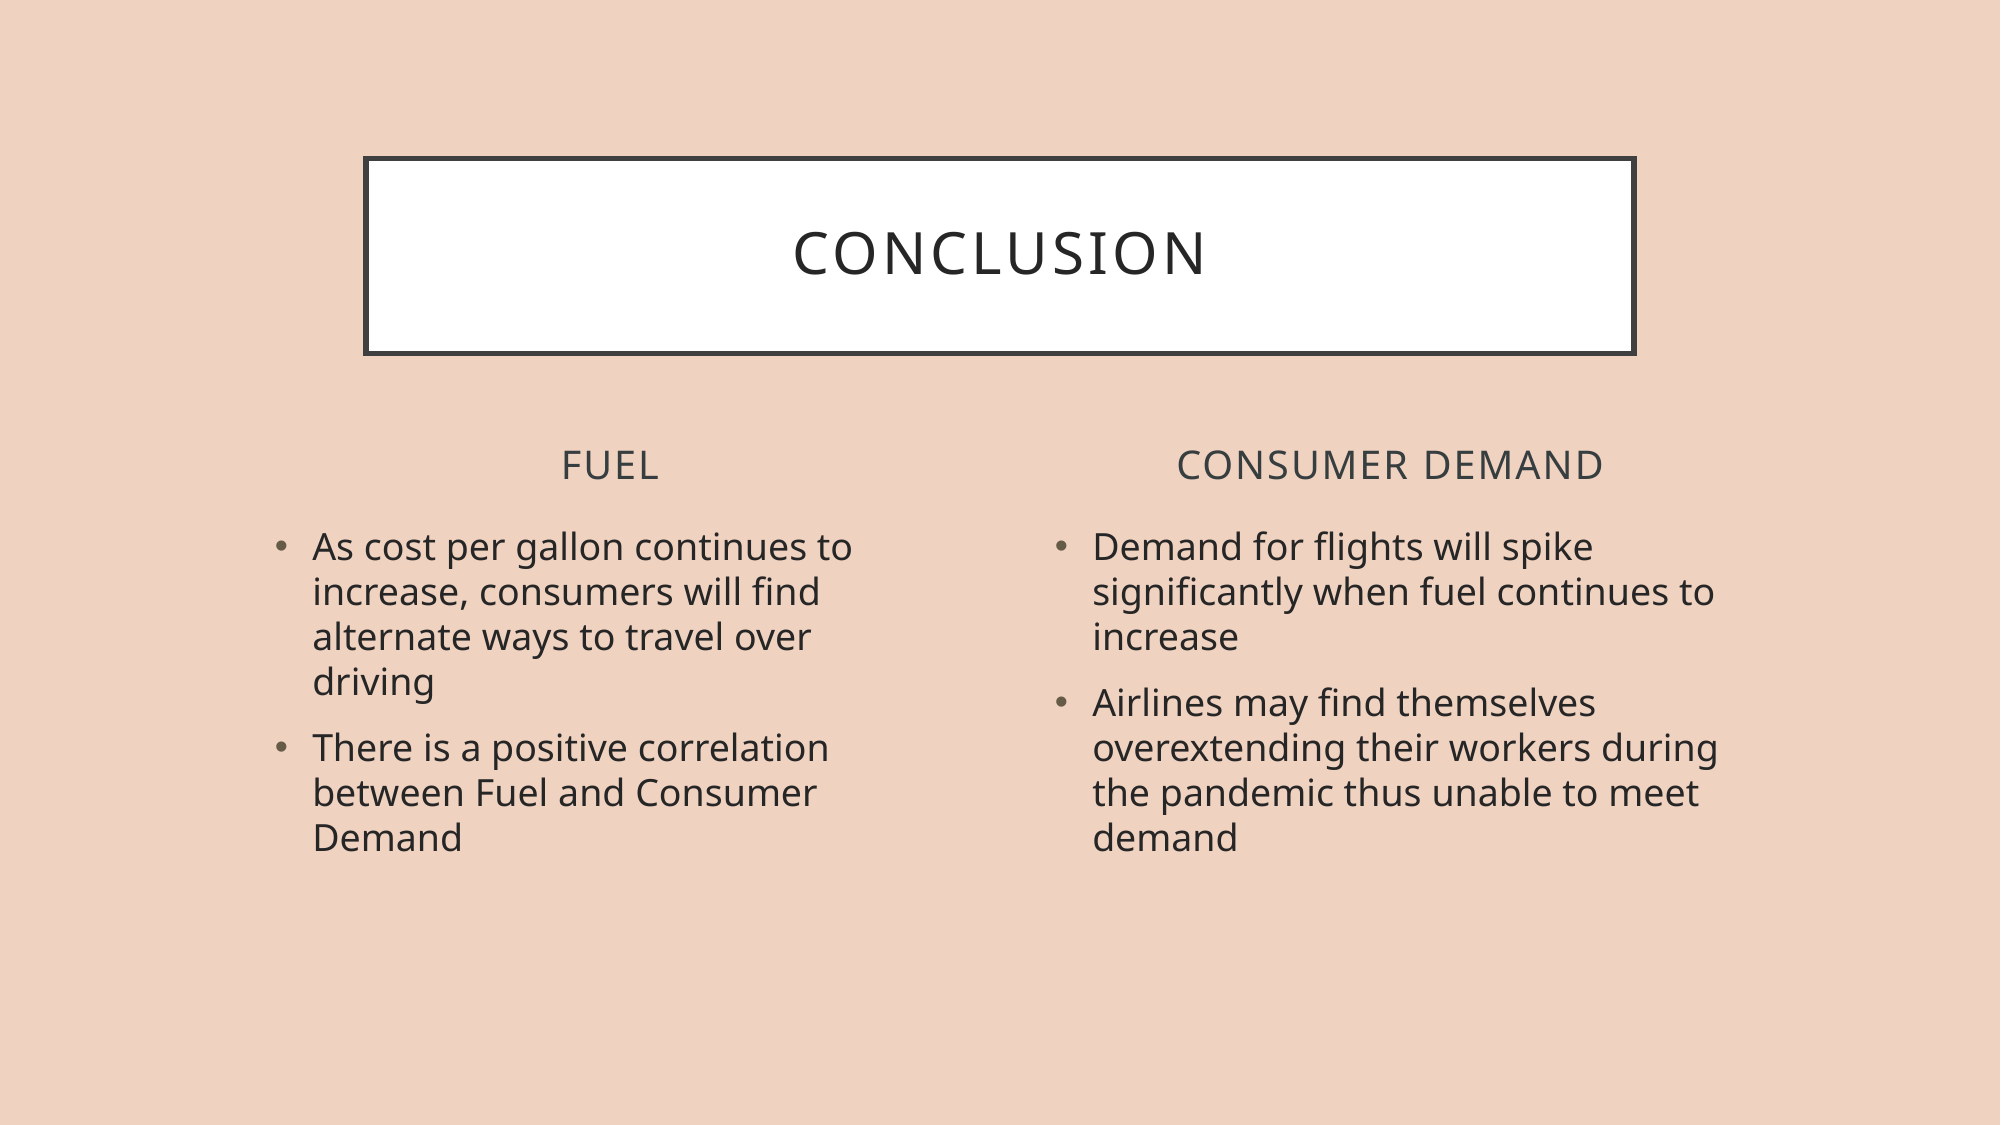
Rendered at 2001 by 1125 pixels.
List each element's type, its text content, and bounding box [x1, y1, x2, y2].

list Consumer Demand [1039, 379, 1741, 495]
list As cost per gallon continues to increase, consumers will find alternate ways to travel over driving There is a positive correlation between Fuel and Consumer Demand [259, 515, 961, 942]
list Fuel [259, 379, 961, 495]
title Conclusion [363, 156, 1637, 356]
list Demand for flights will spike significantly when fuel continues to increase Airlines may find themselves overextending their workers during the pandemic thus unable to meet demand [1039, 515, 1738, 942]
